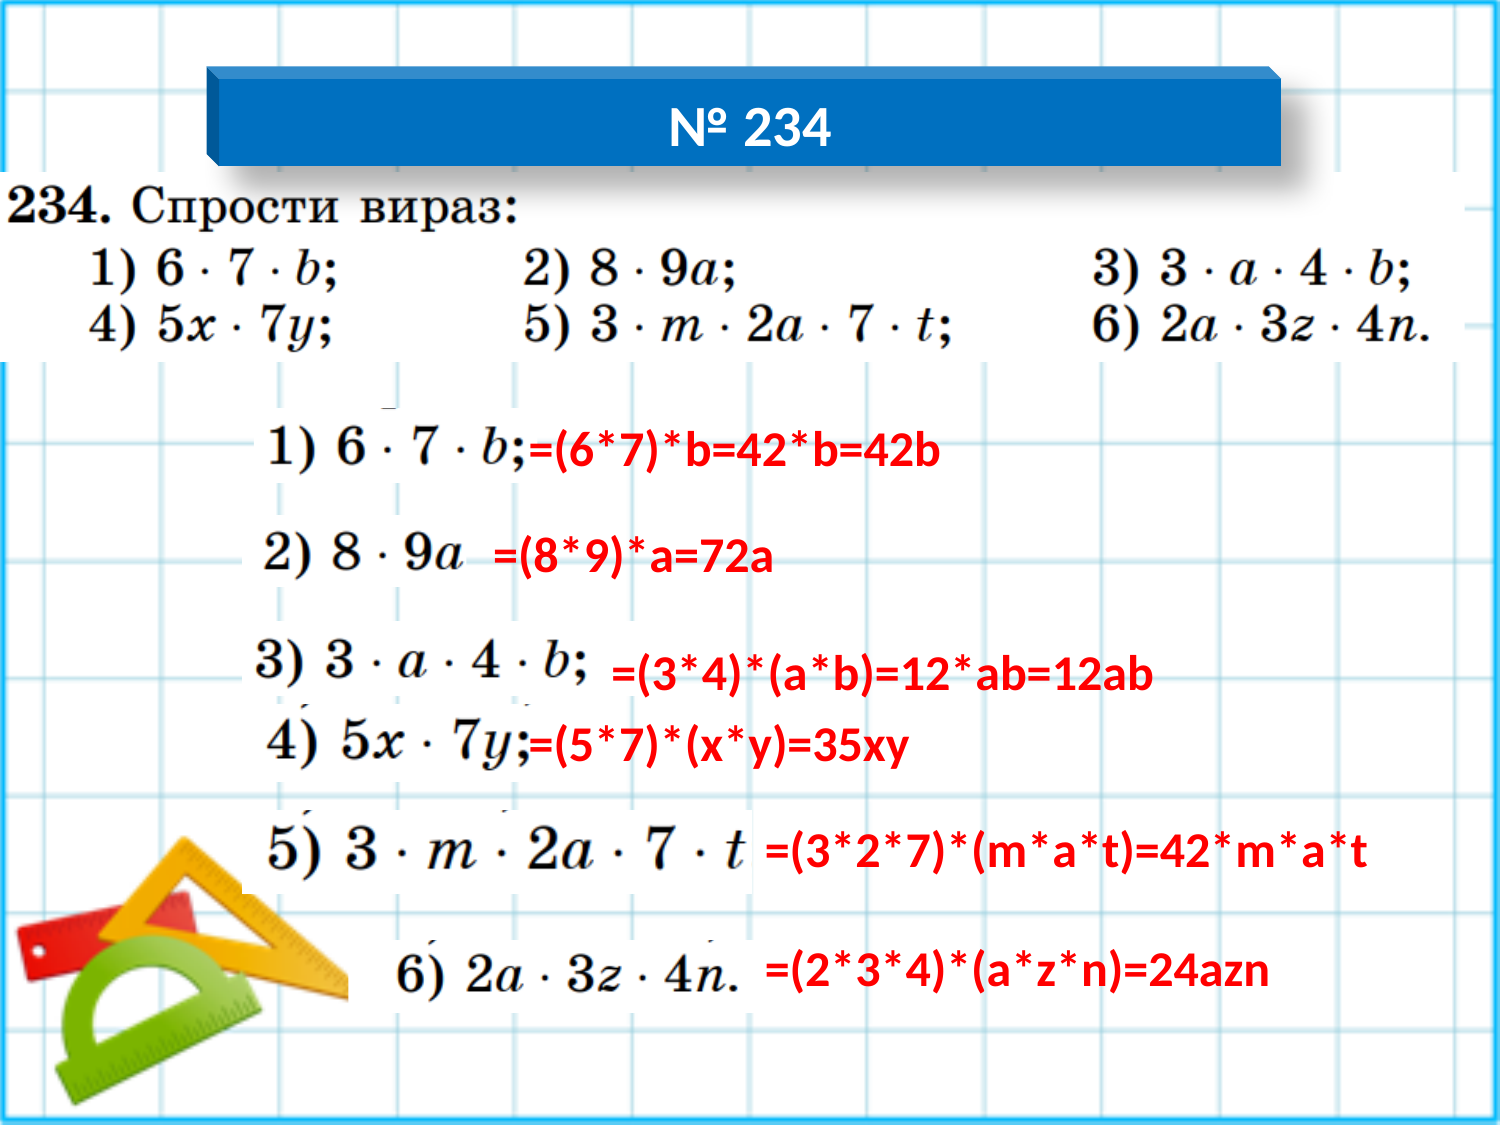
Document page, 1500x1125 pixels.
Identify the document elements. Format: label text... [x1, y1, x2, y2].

text_box =(8*9)*a=72a [478, 515, 821, 590]
text_box № 234 [204, 64, 1284, 169]
text_box =(3*4)*(a*b)=12*ab=12ab [644, 633, 1188, 709]
text_box =(2*3*4)*(a*z*n)=24azn [750, 928, 1376, 1004]
text_box =(5*7)*(x*y)=35xy [554, 704, 1117, 779]
text_box =(6*7)*b=42*b=42b [538, 408, 1046, 484]
picture [0, 0, 1500, 1125]
text_box =(3*2*7)*(m*a*t)=42*m*a*t [754, 810, 1436, 886]
